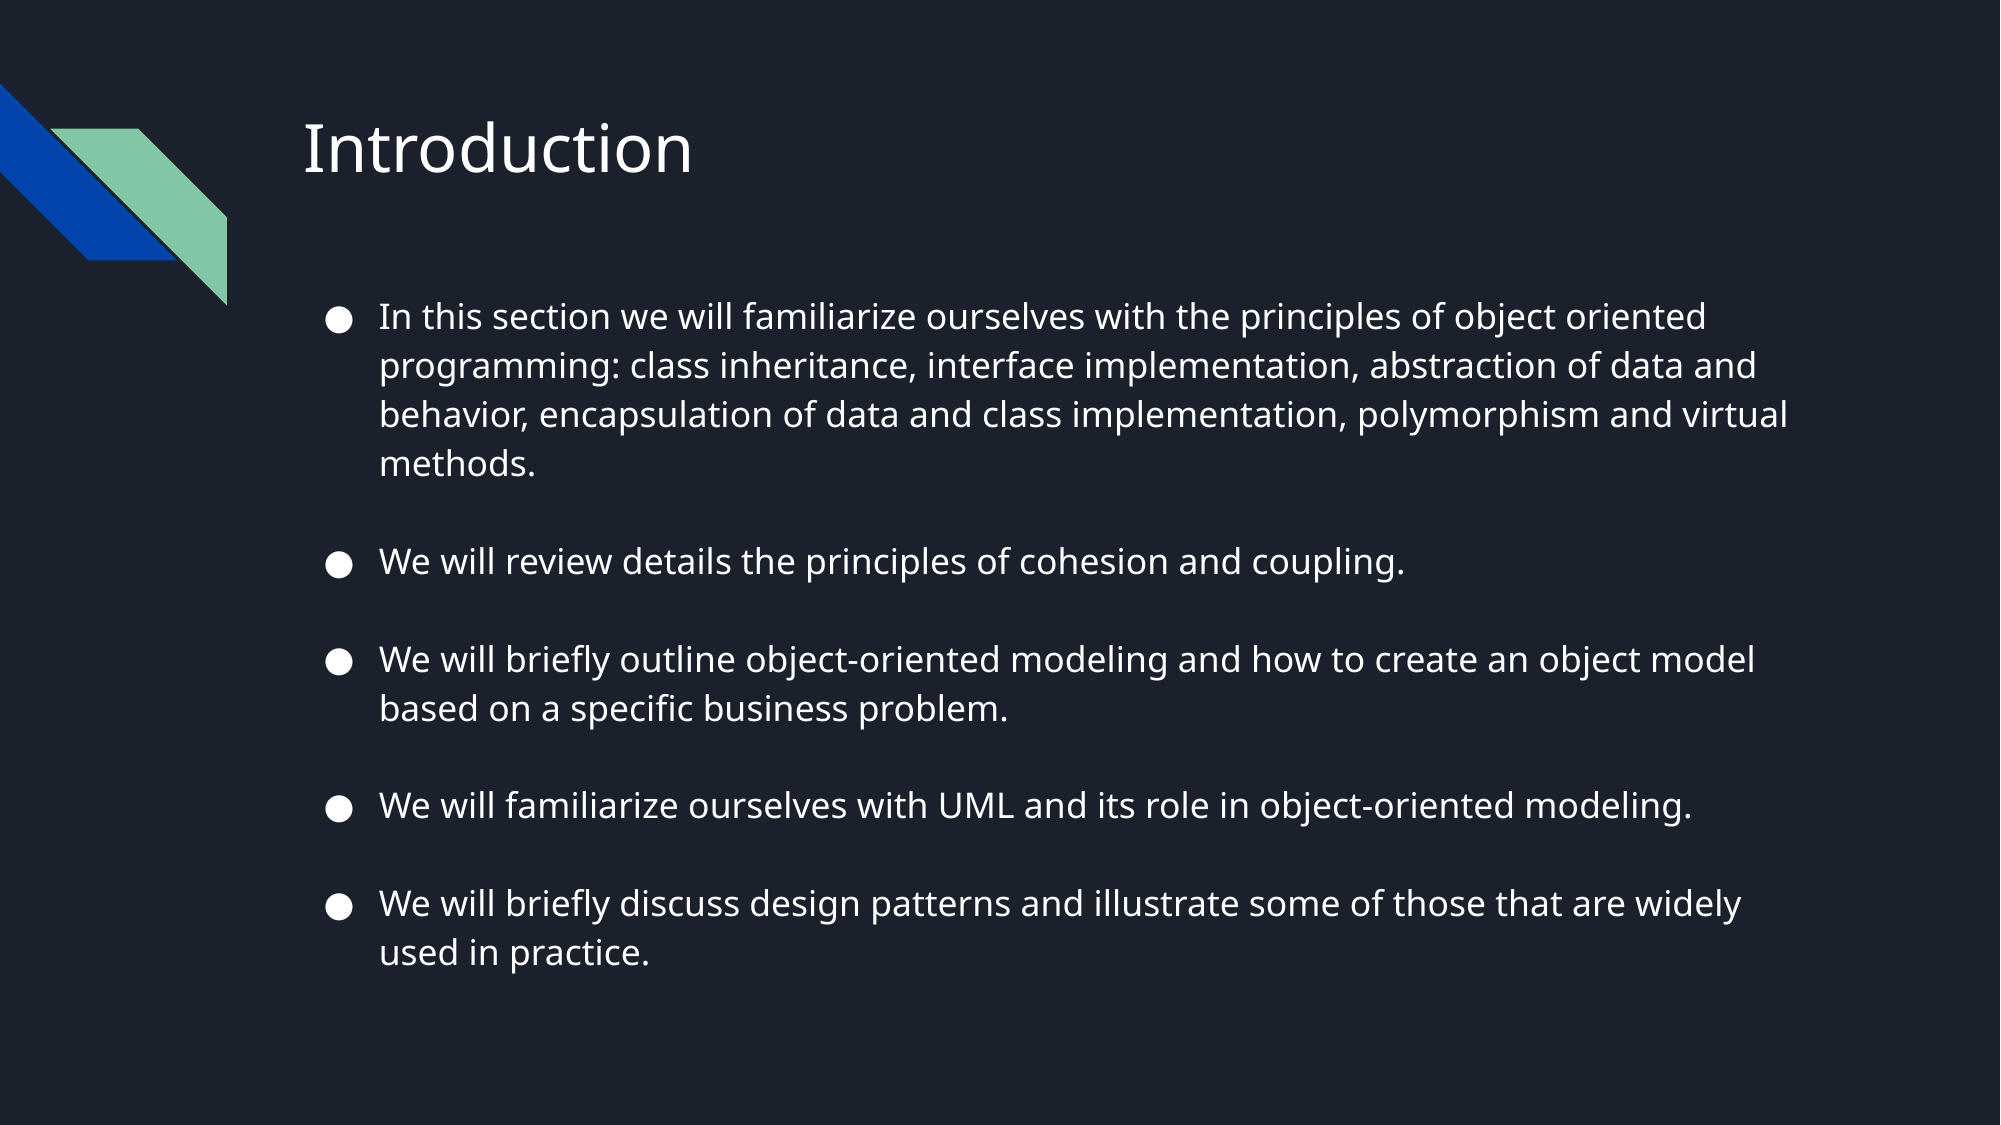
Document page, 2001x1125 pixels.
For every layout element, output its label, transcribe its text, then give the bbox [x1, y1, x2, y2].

list In this section we will familiarize ourselves with the principles of object oriented programming: class inheritance, interface implementation, abstraction of data and behavior, encapsulation of data and class implementation, polymorphism and virtual methods. We will review details the principles of cohesion and coupling. We will briefly outline object-oriented modeling and how to create an object model based on a specific business problem. We will familiarize ourselves with UML and its role in object-oriented modeling. We will briefly discuss design patterns and illustrate some of those that are widely used in practice. [283, 268, 1824, 1022]
title Introduction [283, 86, 1824, 268]
